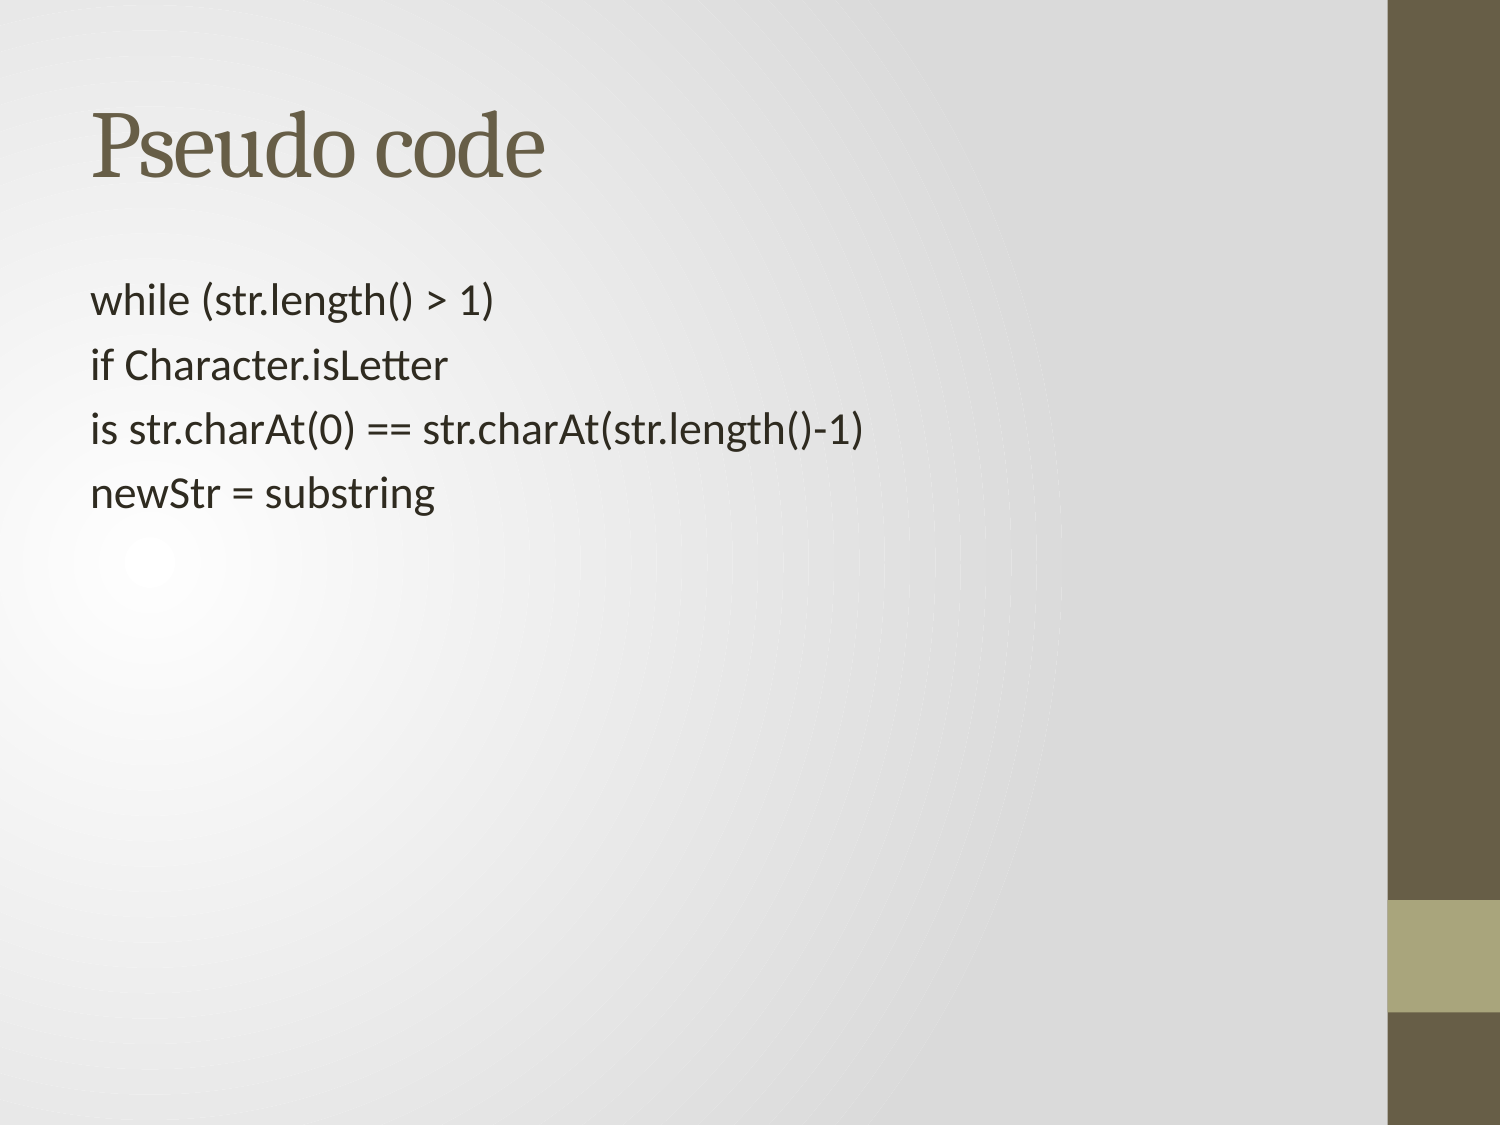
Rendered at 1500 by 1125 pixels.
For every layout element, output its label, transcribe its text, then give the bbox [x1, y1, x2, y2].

list while (str.length() > 1) if Character.isLetter is str.charAt(0) == str.charAt(str.length()-1) newStr = substring [75, 262, 1325, 1050]
title Pseudo code [75, 45, 1325, 233]
